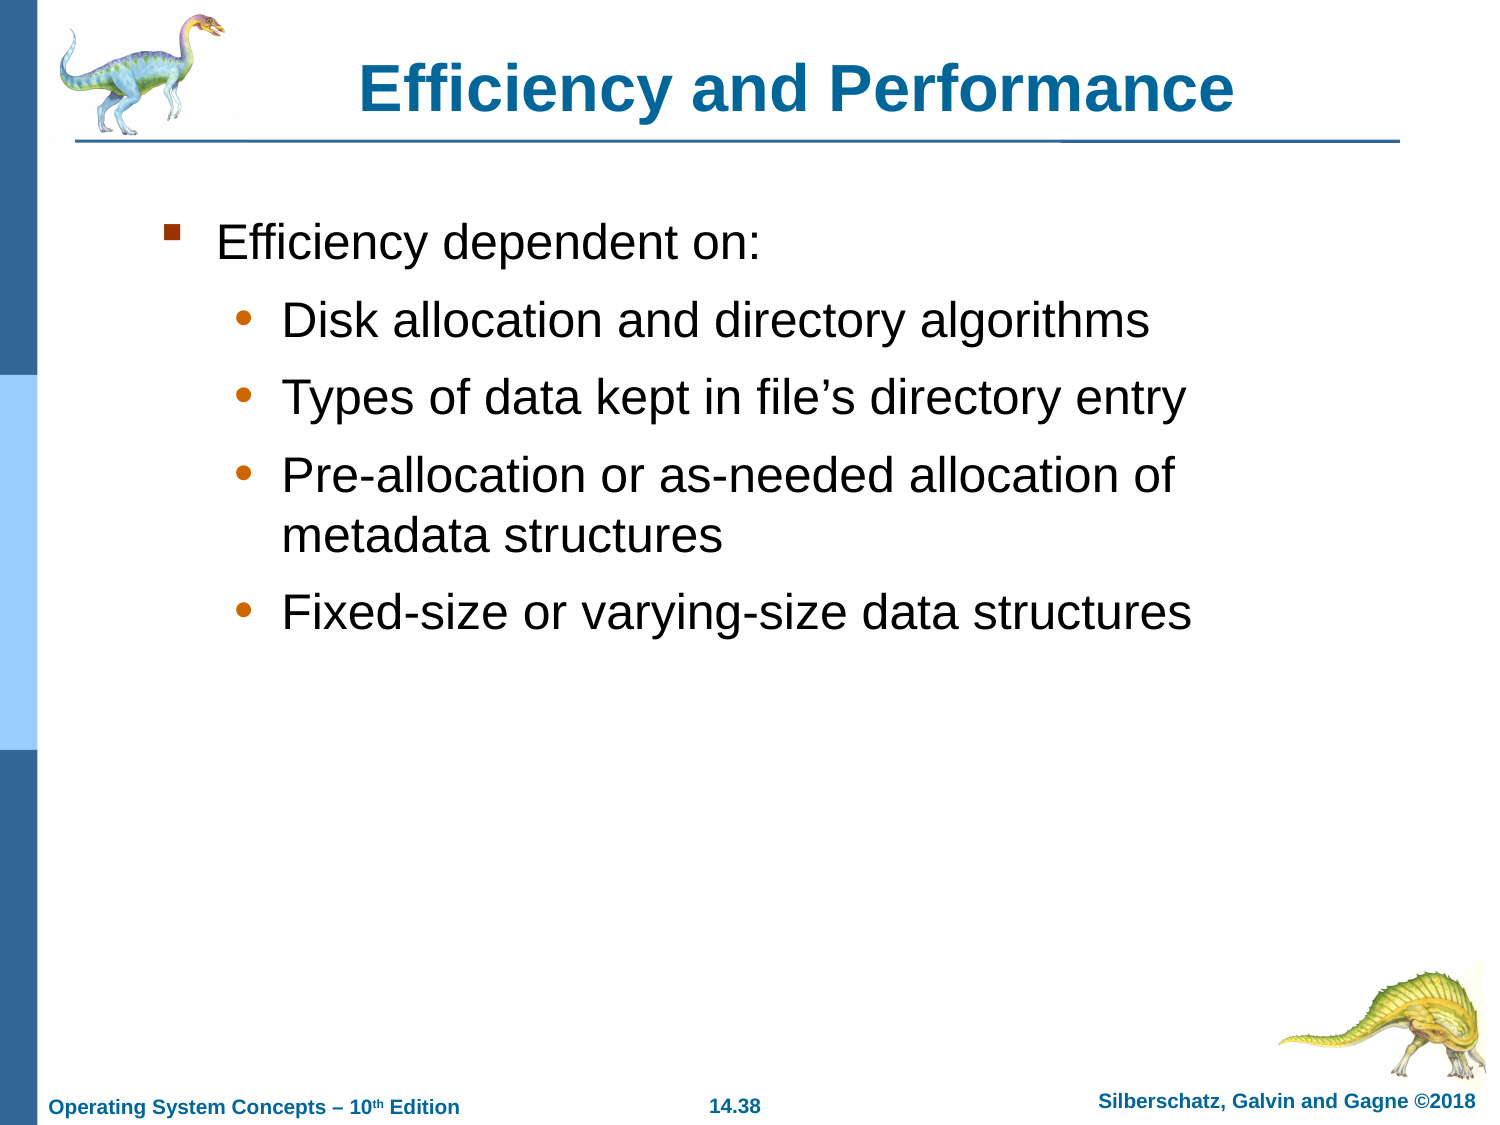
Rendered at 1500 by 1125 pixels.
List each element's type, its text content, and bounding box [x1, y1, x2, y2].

list Efficiency dependent on: Disk allocation and directory algorithms Types of data kept in file’s directory entry Pre-allocation or as-needed allocation of metadata structures Fixed-size or varying-size data structures [144, 202, 1363, 946]
picture [46, 0, 243, 149]
picture [1275, 959, 1486, 1090]
title Efficiency and Performance [170, 38, 1425, 133]
